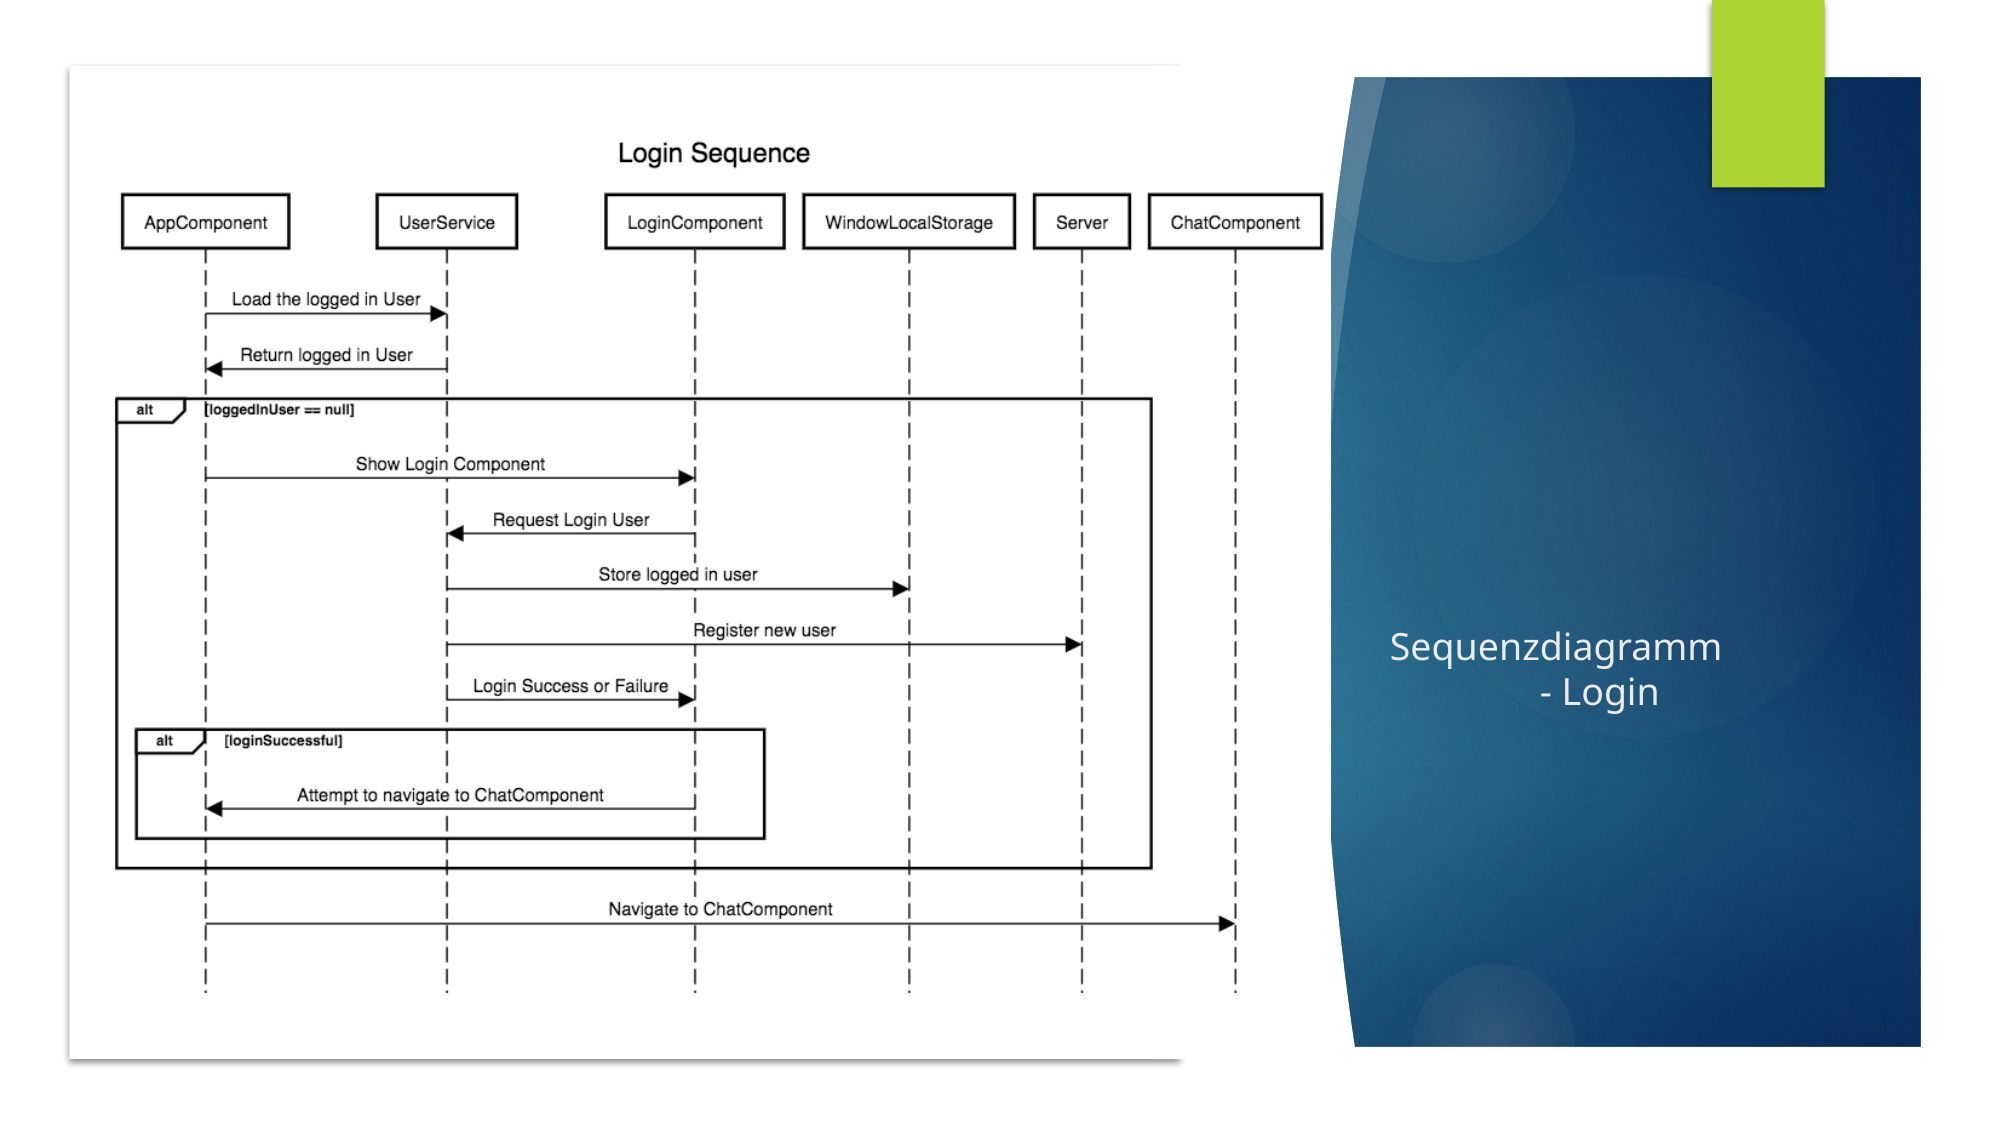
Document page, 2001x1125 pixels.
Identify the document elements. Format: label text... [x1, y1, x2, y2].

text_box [69, 64, 1367, 1060]
picture [97, 132, 1331, 993]
title Sequenzdiagramm - Login [1374, 203, 1894, 721]
